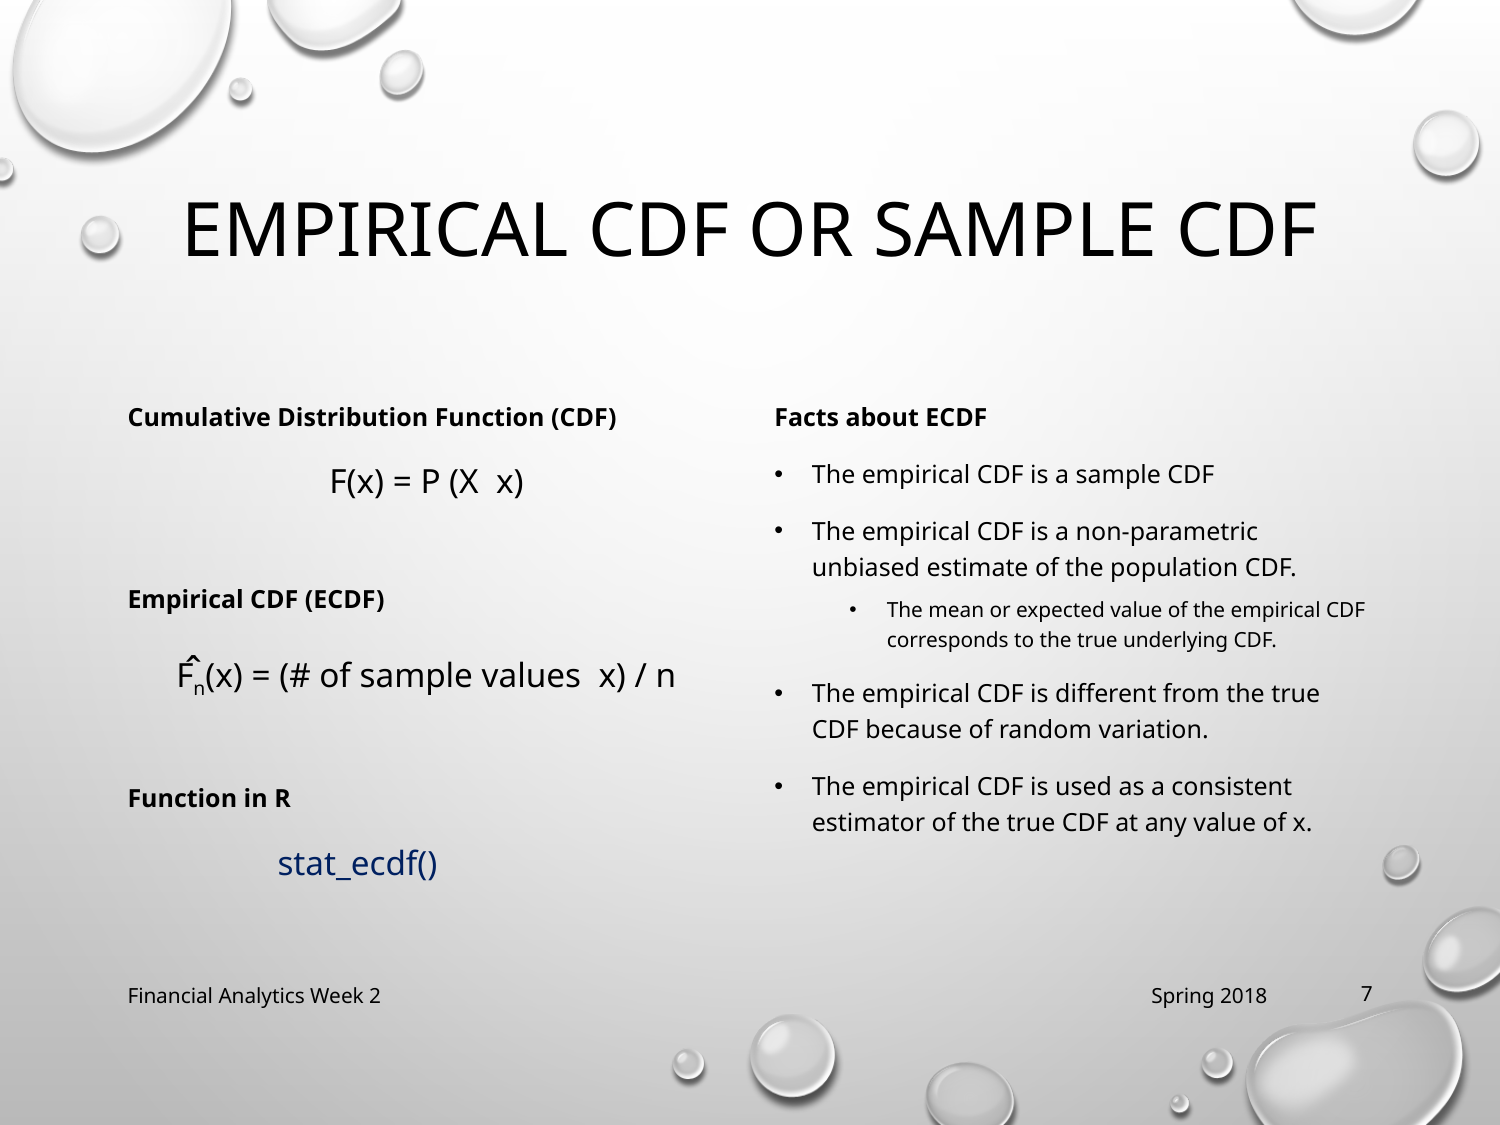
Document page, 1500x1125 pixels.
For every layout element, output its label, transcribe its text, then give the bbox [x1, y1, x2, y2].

list Facts about ECDF The empirical CDF is a sample CDF The empirical CDF is a non-parametric unbiased estimate of the population CDF. The mean or expected value of the empirical CDF corresponds to the true underlying CDF. The empirical CDF is different from the true CDF because of random variation. The empirical CDF is used as a consistent estimator of the true CDF at any value of x. [759, 388, 1388, 950]
footer Financial Analytics Week 2 [112, 965, 934, 1025]
title Empirical CDF or Sample CDF [112, 101, 1388, 364]
picture [0, 0, 1500, 1125]
slide_number Spring 2018 [944, 965, 1283, 1025]
slide_number 7 [1293, 965, 1388, 1025]
